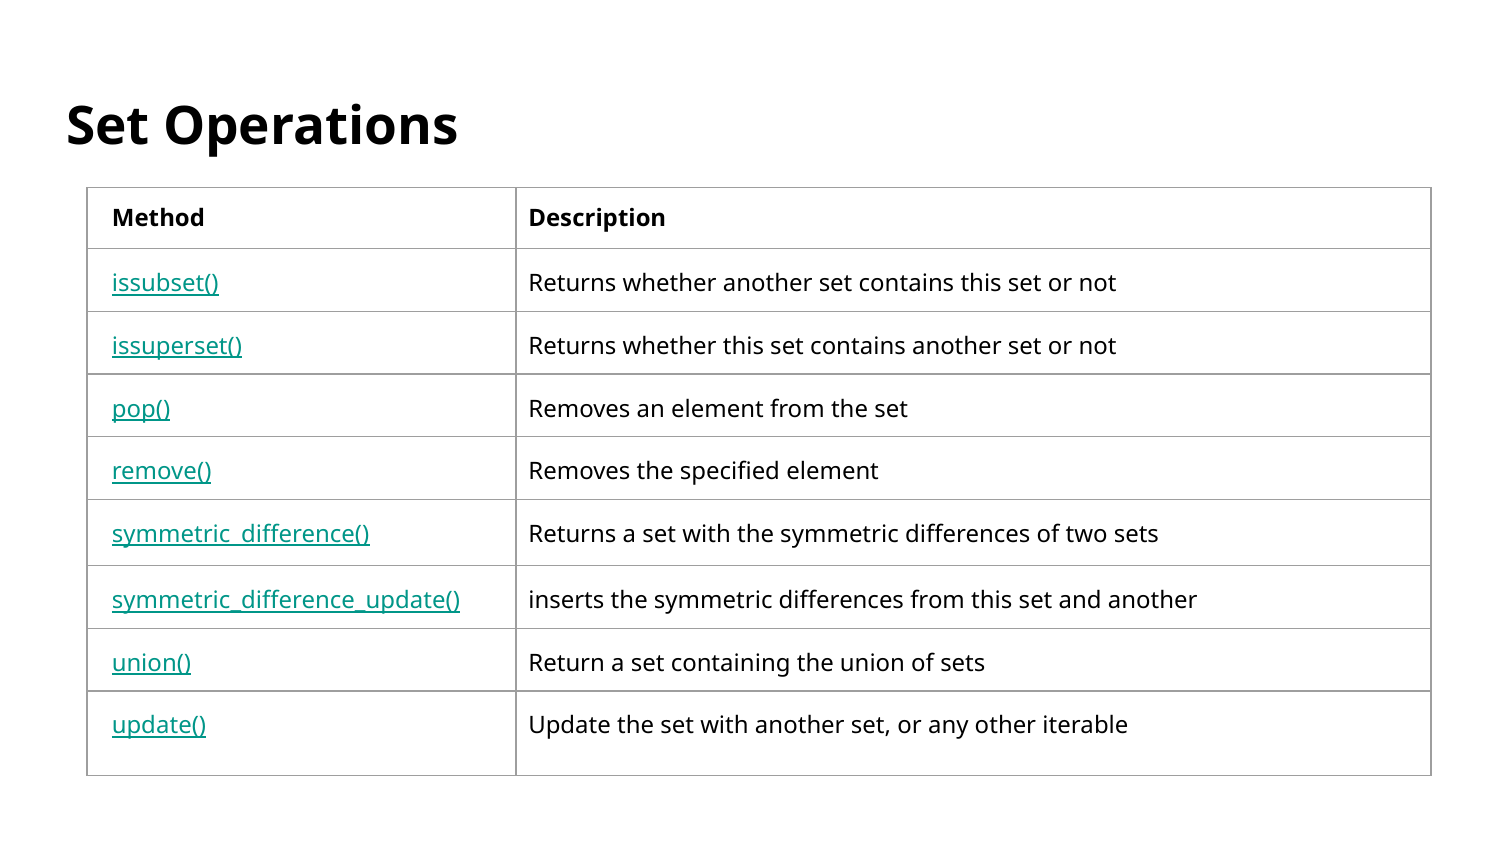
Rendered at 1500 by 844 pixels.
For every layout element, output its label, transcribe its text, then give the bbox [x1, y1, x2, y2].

table_cell union() [88, 629, 515, 690]
table_cell Returns whether another set contains this set or not [517, 249, 1430, 311]
table_cell update() [88, 692, 515, 775]
table_cell Update the set with another set, or any other iterable [517, 692, 1430, 775]
table_header Description [517, 188, 1430, 248]
table_cell issuperset() [88, 312, 515, 373]
table_cell Return a set containing the union of sets [517, 629, 1430, 690]
table_header Method [88, 188, 515, 248]
table_cell symmetric_difference() [88, 500, 515, 565]
table_cell Returns whether this set contains another set or not [517, 312, 1430, 373]
table_cell Returns a set with the symmetric differences of two sets [517, 500, 1430, 565]
table_cell issubset() [88, 249, 515, 311]
title Set Operations [51, 72, 1449, 176]
table_cell pop() [88, 375, 515, 436]
table_cell symmetric_difference_update() [88, 566, 515, 628]
table_cell Removes an element from the set [517, 375, 1430, 436]
table_cell inserts the symmetric differences from this set and another [517, 566, 1430, 628]
table_cell remove() [88, 437, 515, 499]
table_cell Removes the specified element [517, 437, 1430, 499]
